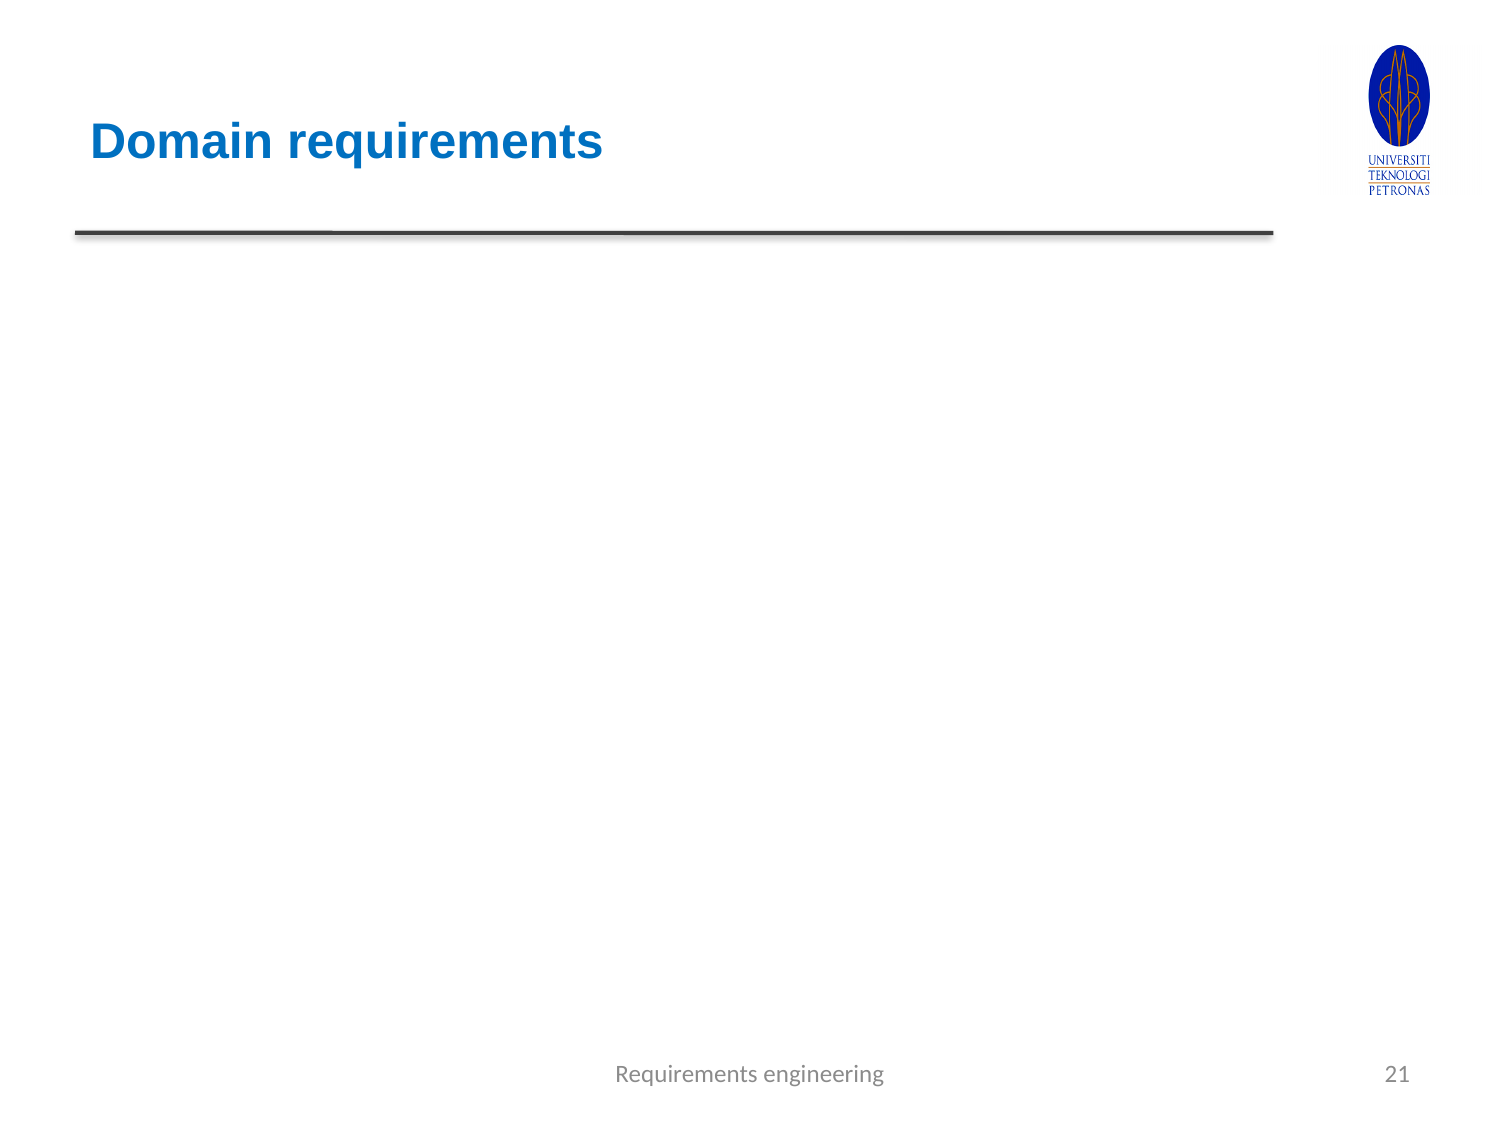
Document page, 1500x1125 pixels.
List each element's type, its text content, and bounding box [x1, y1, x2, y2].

picture [1316, 45, 1482, 195]
title Domain requirements [74, 44, 1272, 233]
footer Requirements engineering [512, 1042, 988, 1103]
slide_number 21 [1074, 1042, 1425, 1103]
